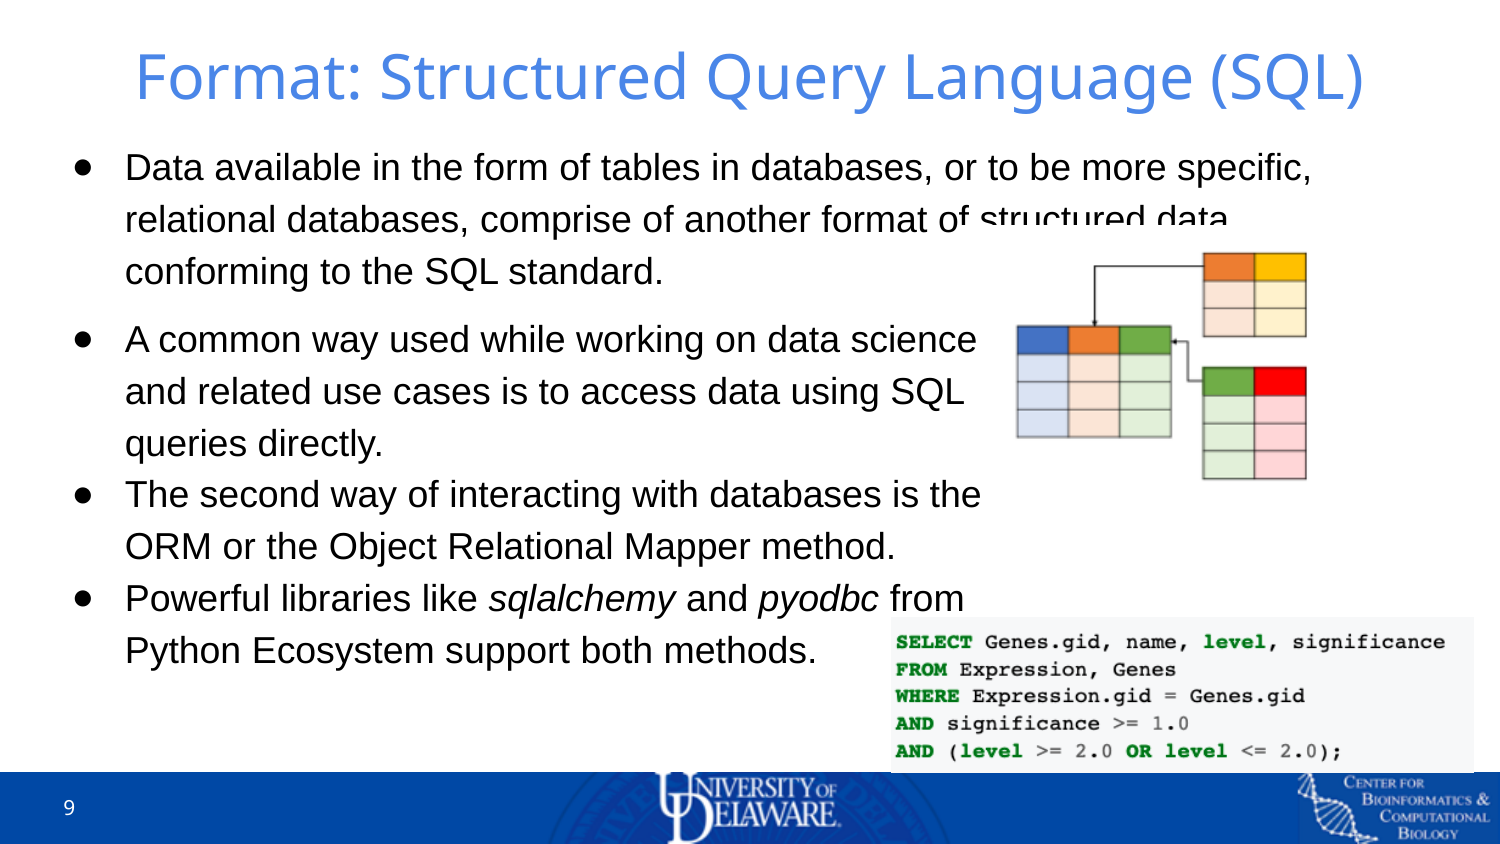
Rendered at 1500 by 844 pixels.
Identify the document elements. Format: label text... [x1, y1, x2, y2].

picture [0, 617, 1500, 844]
picture [957, 224, 1368, 490]
text_box Data available in the form of tables in databases, or to be more specific, relational databases, comprise of another format of structured data conforming to the SQL standard. [34, 121, 1433, 350]
title Format: Structured Query Language (SQL) [51, 21, 1449, 122]
text_box A common way used while working on data science and related use cases is to access data using SQL queries directly. The second way of interacting with databases is the ORM or the Object Relational Mapper method. Powerful libraries like sqlalchemy and pyodbc from Python Ecosystem support both methods. [34, 293, 998, 686]
